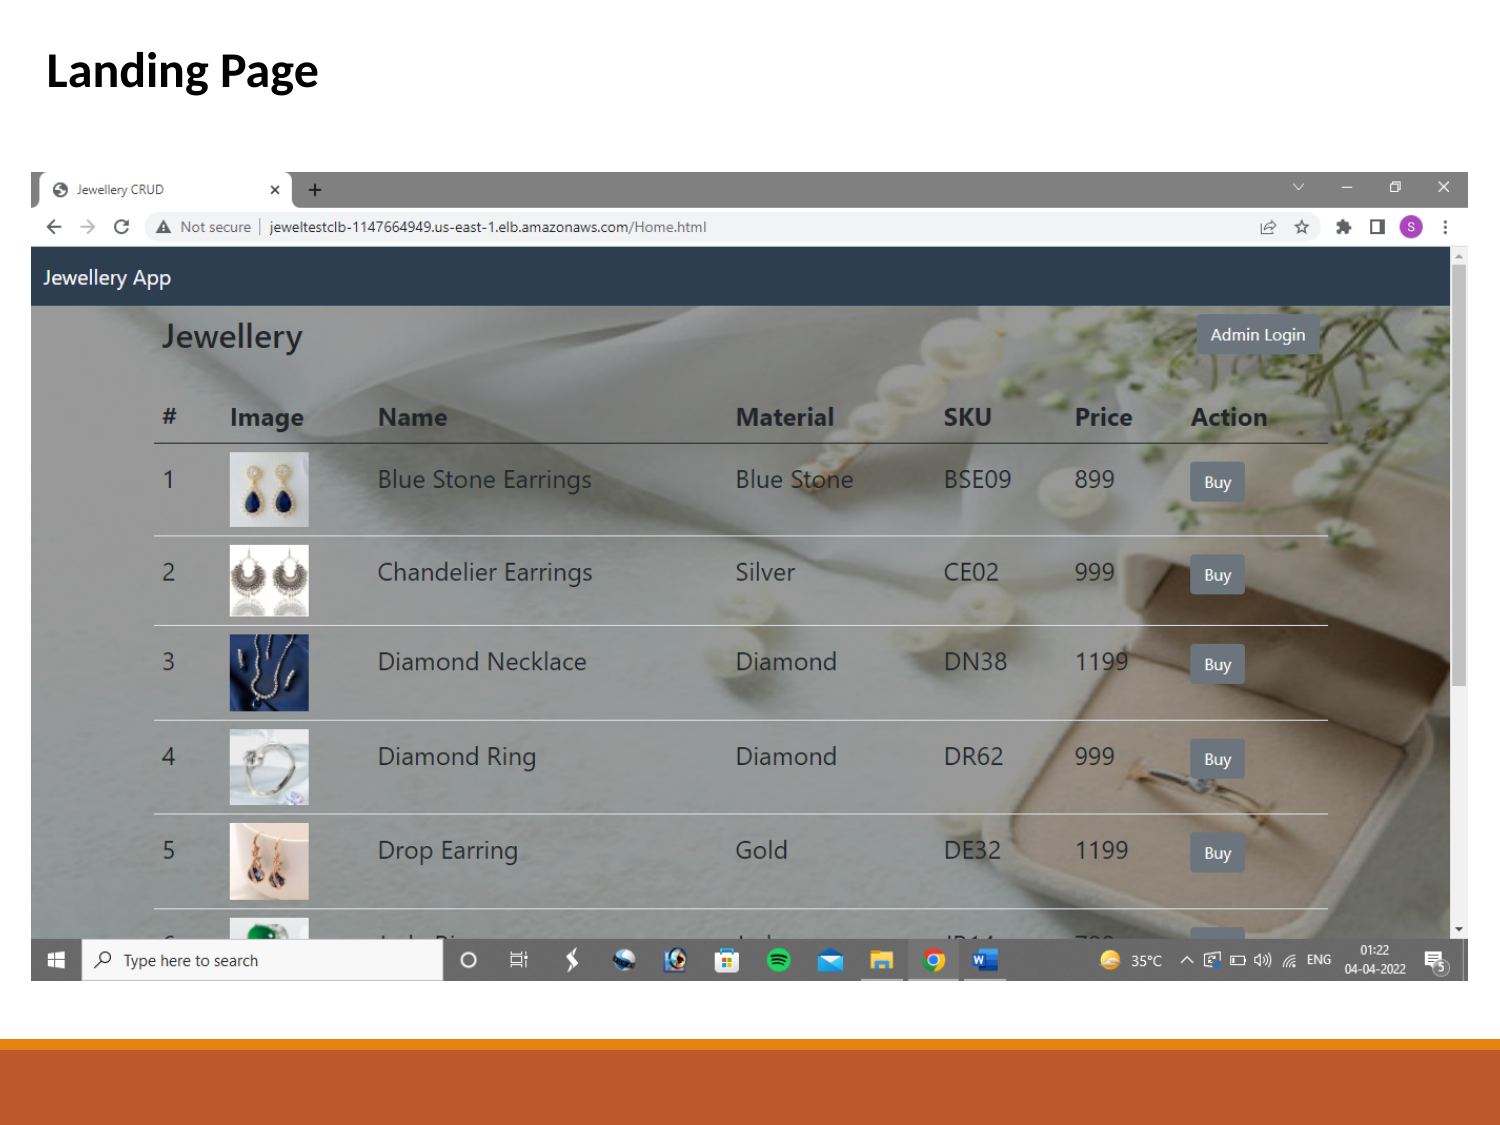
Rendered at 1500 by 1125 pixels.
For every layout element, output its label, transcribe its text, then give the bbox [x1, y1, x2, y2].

picture [31, 172, 1469, 981]
text_box Landing Page [31, 0, 1251, 171]
